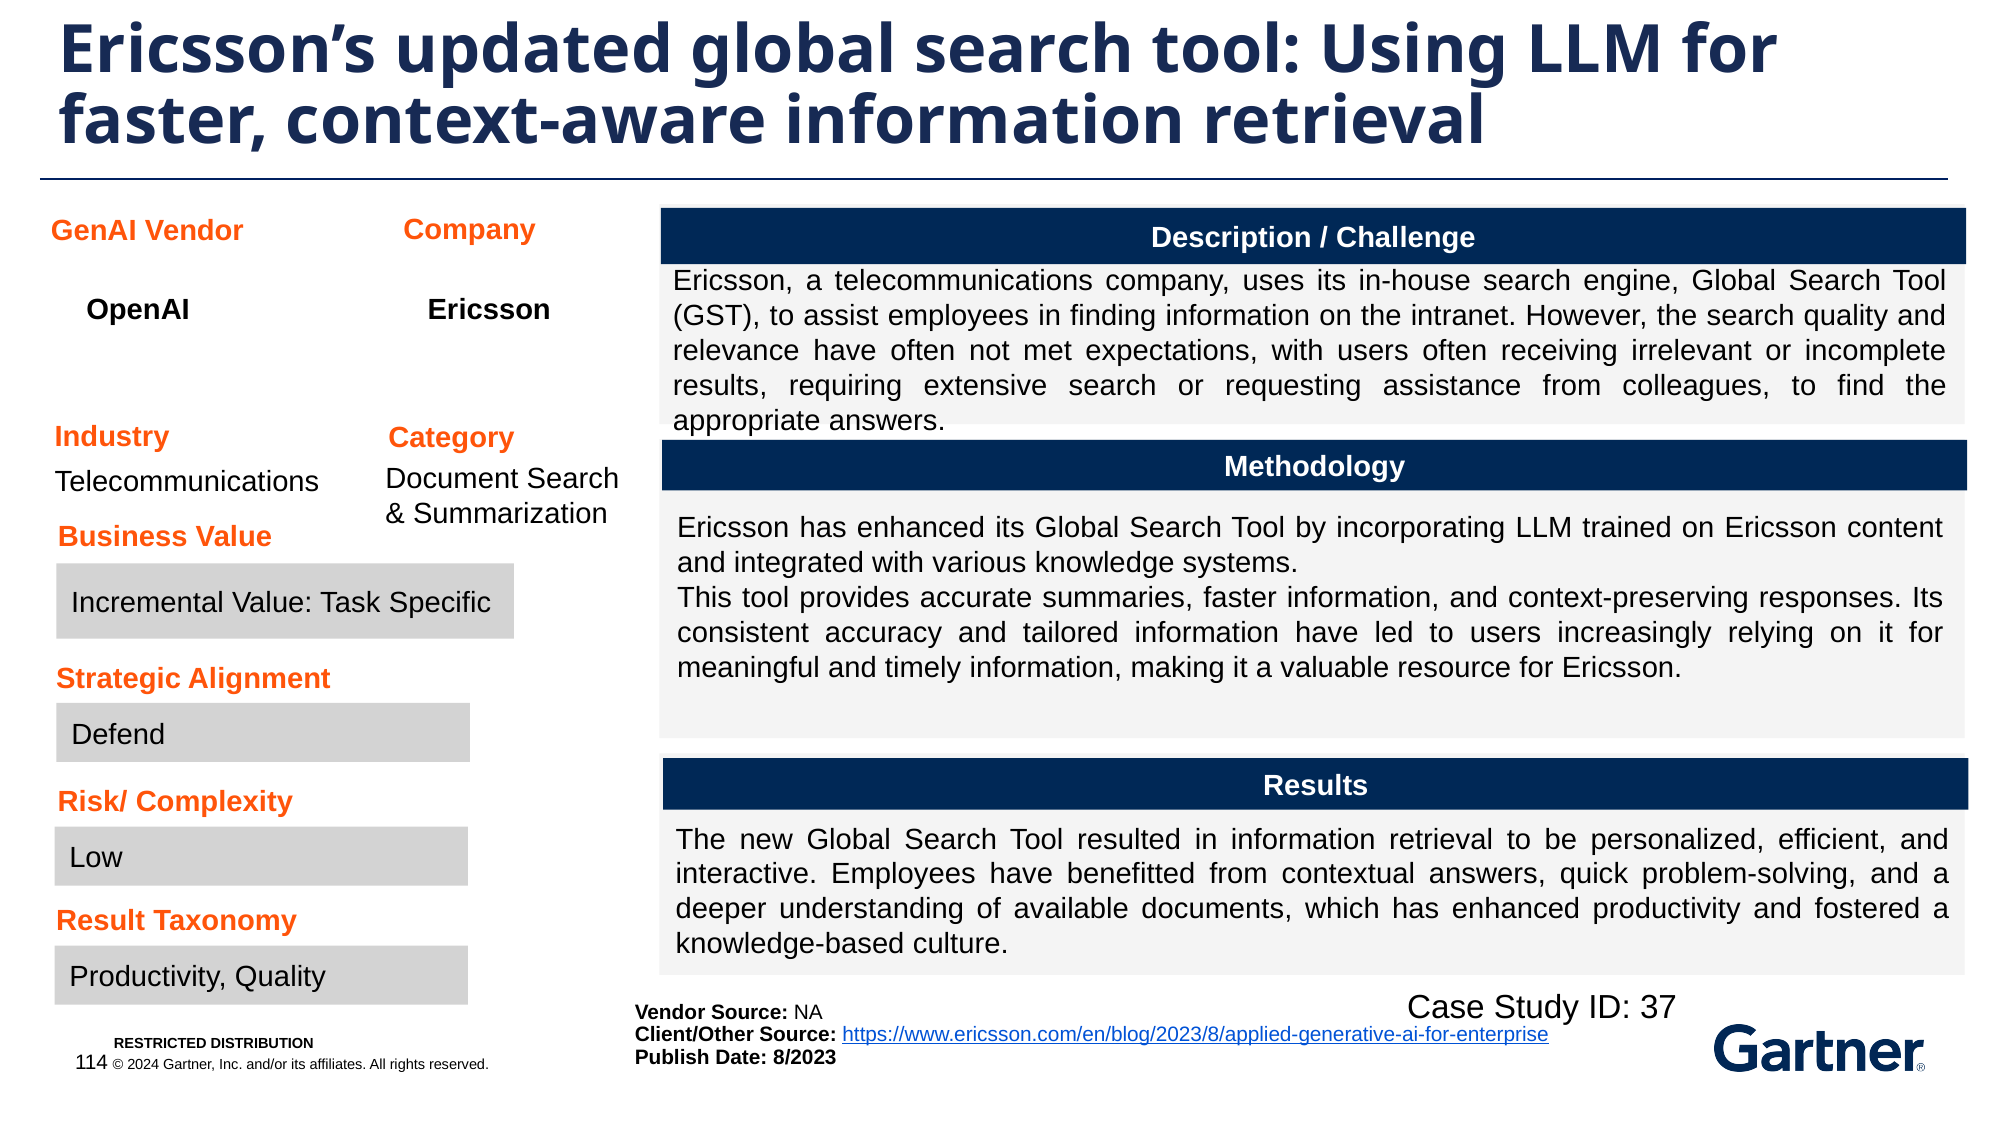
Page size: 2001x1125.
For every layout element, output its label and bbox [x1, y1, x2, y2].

text_box [349, 202, 590, 253]
text_box [55, 562, 515, 640]
text_box [365, 282, 613, 333]
text_box [27, 203, 268, 254]
text_box [54, 945, 469, 1006]
text_box [58, 28, 1985, 174]
text_box [42, 775, 391, 825]
text_box [42, 283, 234, 333]
text_box [54, 826, 469, 887]
text_box [658, 204, 1968, 739]
text_box [41, 894, 390, 944]
picture [1714, 1024, 1925, 1072]
text_box [634, 978, 1710, 1099]
text_box [659, 753, 1969, 975]
text_box [39, 409, 635, 537]
text_box [43, 510, 333, 560]
text_box [41, 652, 471, 763]
